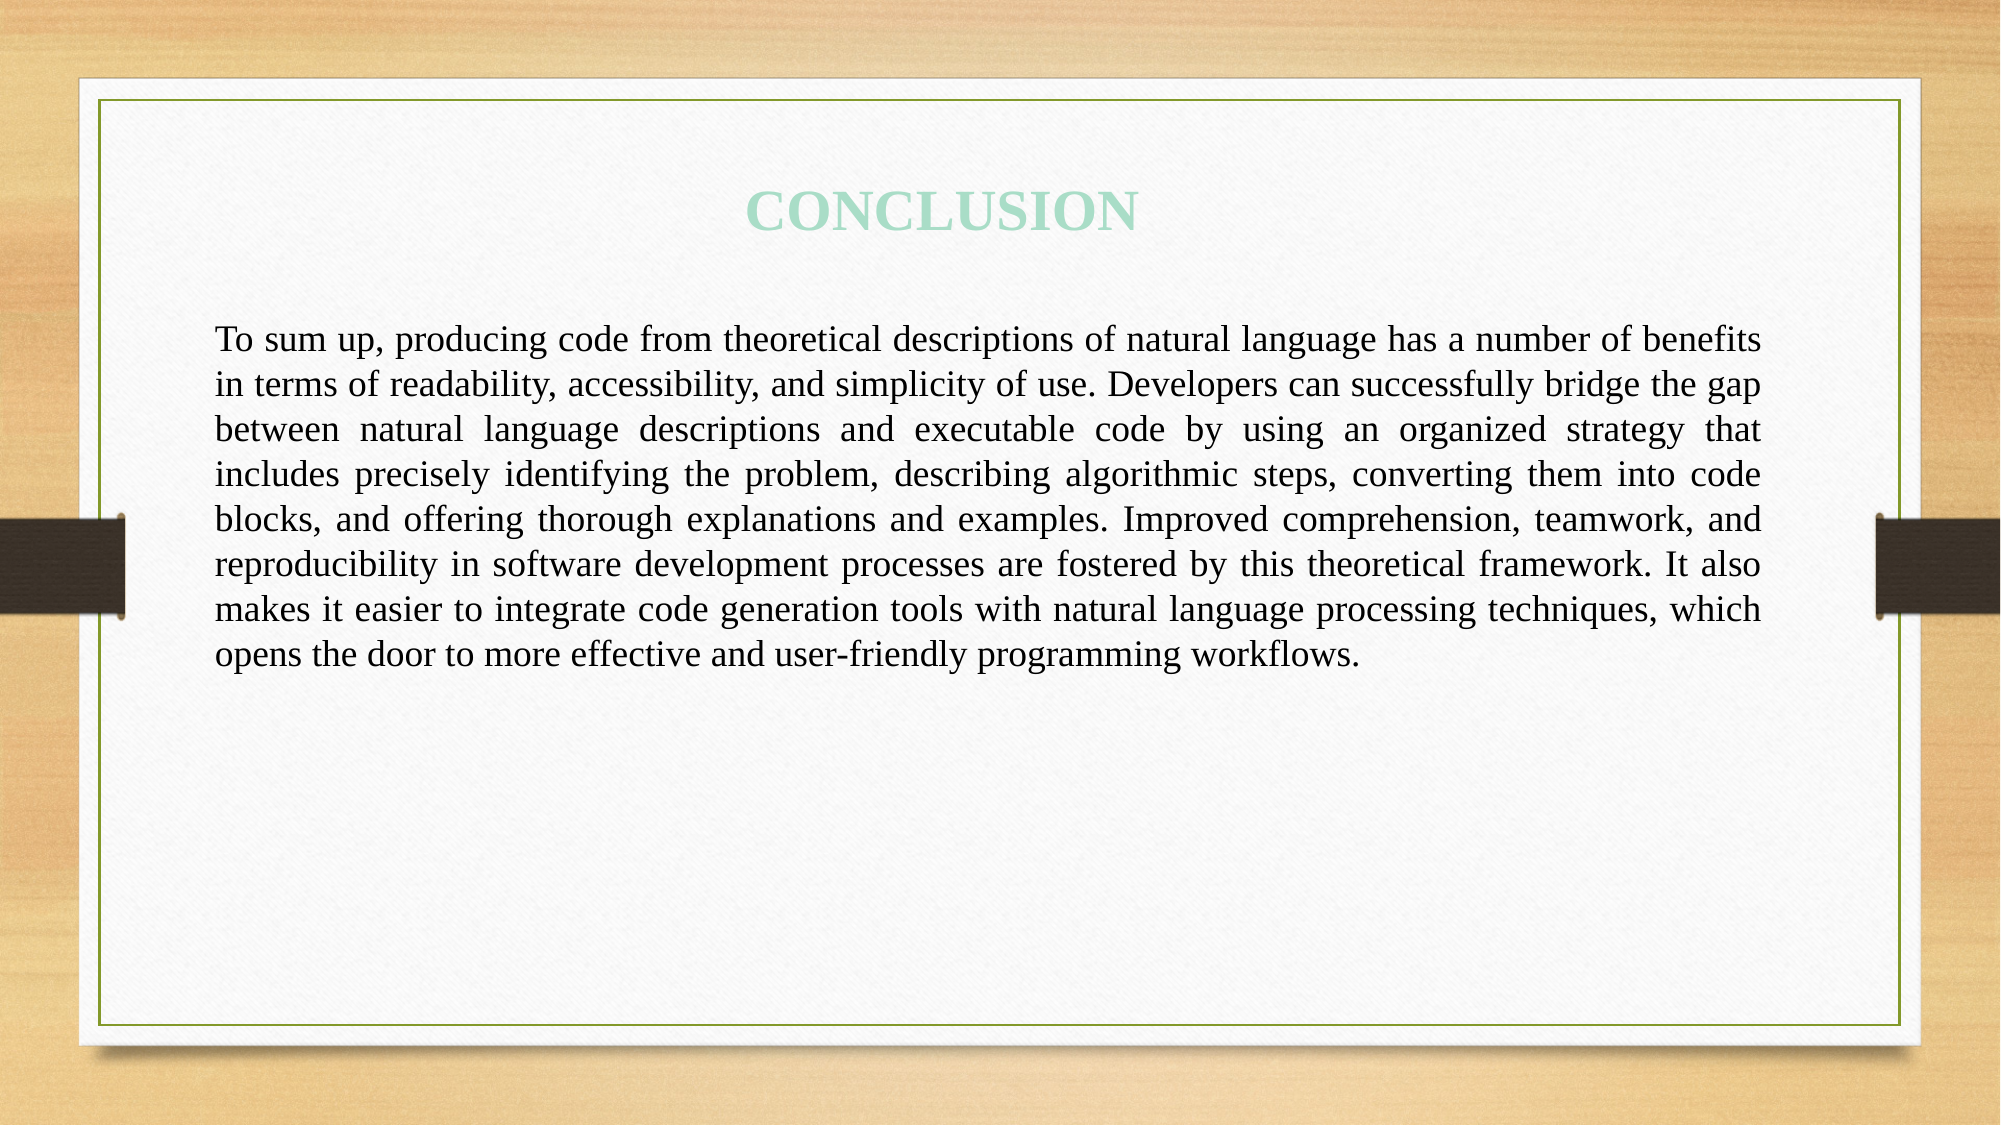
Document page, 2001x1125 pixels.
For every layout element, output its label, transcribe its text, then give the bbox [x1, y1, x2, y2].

text_box CONCLUSION [729, 164, 1155, 250]
text_box To sum up, producing code from theoretical descriptions of natural language has a number of benefits in terms of readability, accessibility, and simplicity of use. Developers can successfully bridge the gap between natural language descriptions and executable code by using an organized strategy that includes precisely identifying the problem, describing algorithmic steps, converting them into code blocks, and offering thorough explanations and examples. Improved comprehension, teamwork, and reproducibility in software development processes are fostered by this theoretical framework. It also makes it easier to integrate code generation tools with natural language processing techniques, which opens the door to more effective and user-friendly programming workflows. [199, 307, 1779, 682]
picture [0, 0, 2001, 1125]
